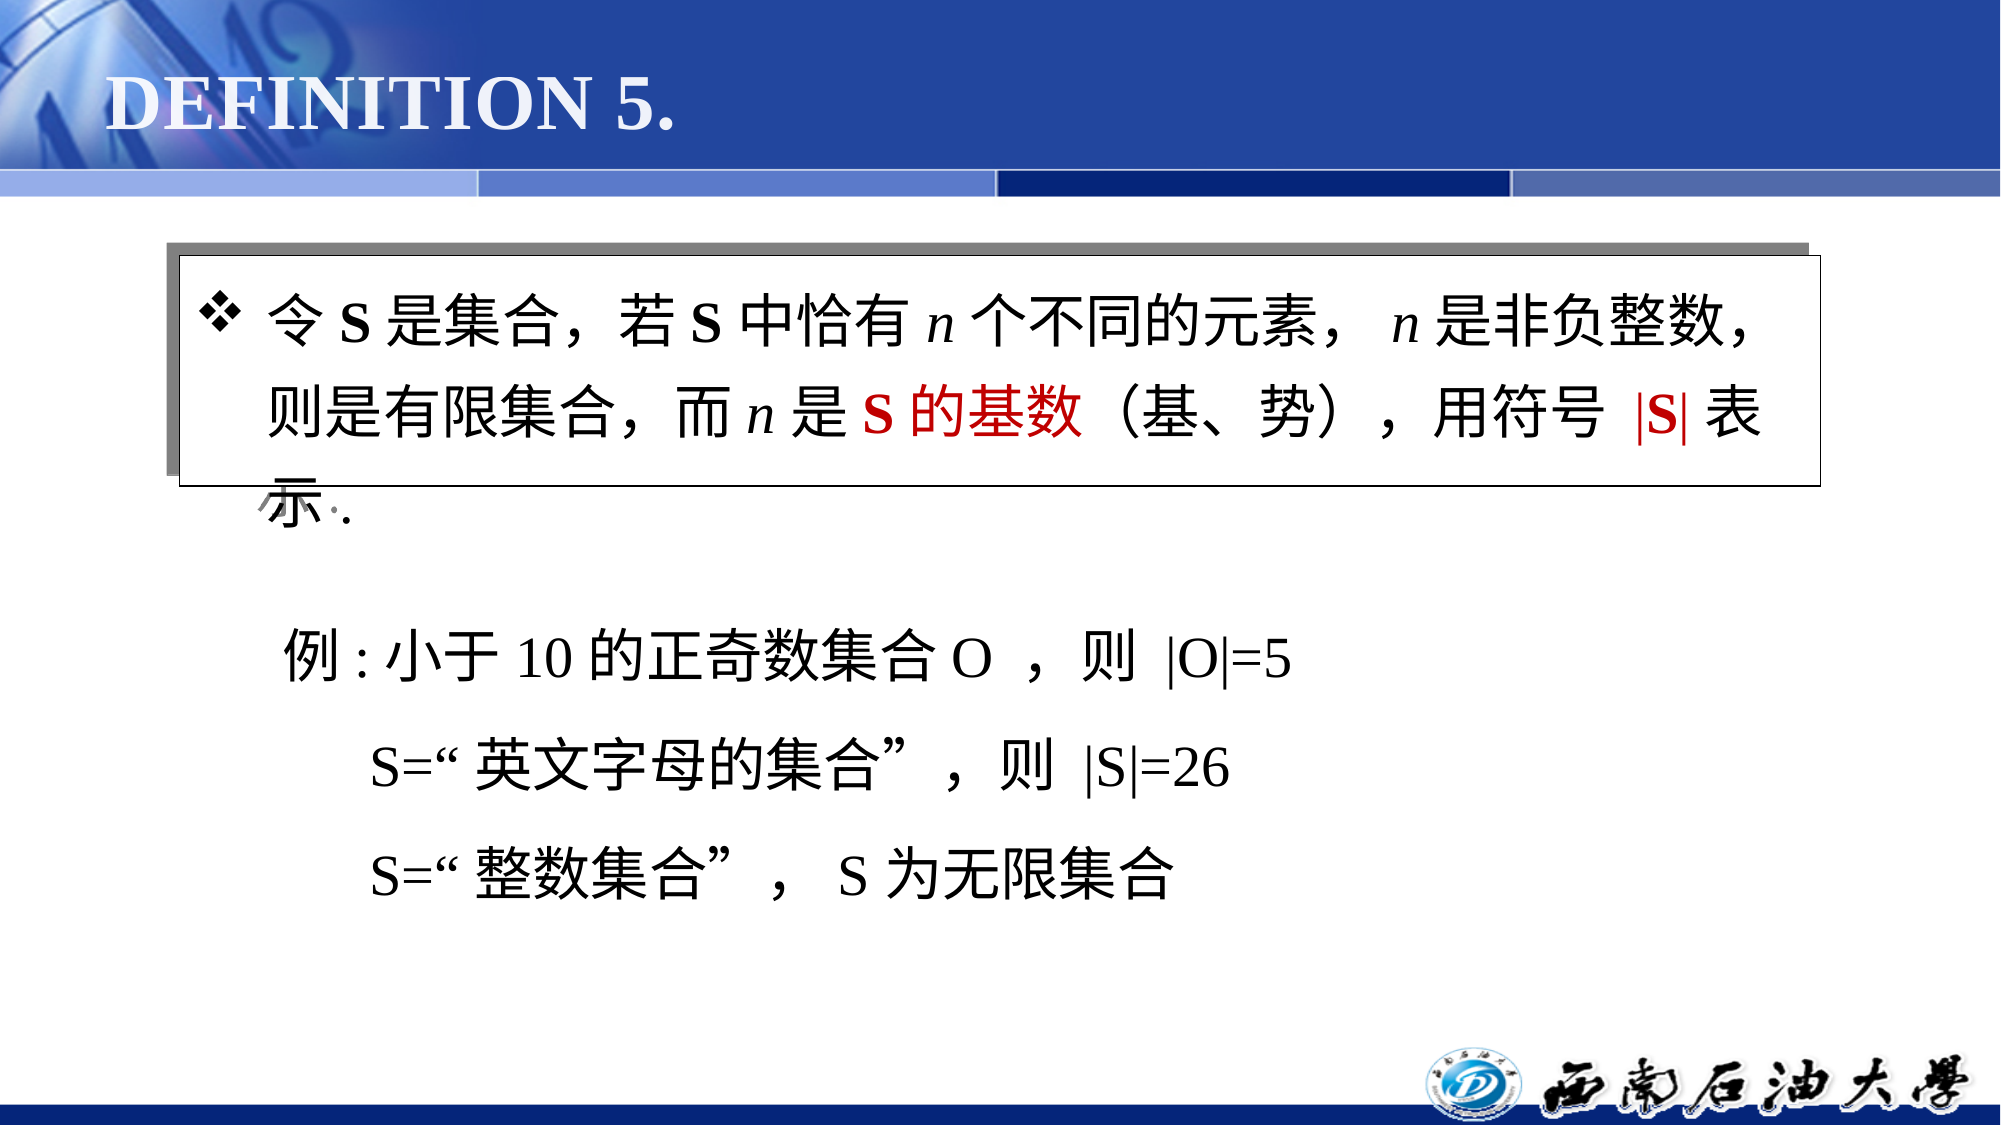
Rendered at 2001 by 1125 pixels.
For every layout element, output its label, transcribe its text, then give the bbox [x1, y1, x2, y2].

list 令S是集合，若S中恰有n个不同的元素，n是非负整数，则是有限集合，而n是S的基数（基、势），用符号 |S|表示. [179, 255, 1821, 487]
title DEFINITION 5. [90, 29, 1850, 168]
text_box 例:小于10的正奇数集合O ，则 |O|=5 S=“英文字母的集合”，则 |S|=26 S=“整数集合”，S为无限集合 [267, 597, 1569, 915]
picture [0, 0, 2001, 1125]
